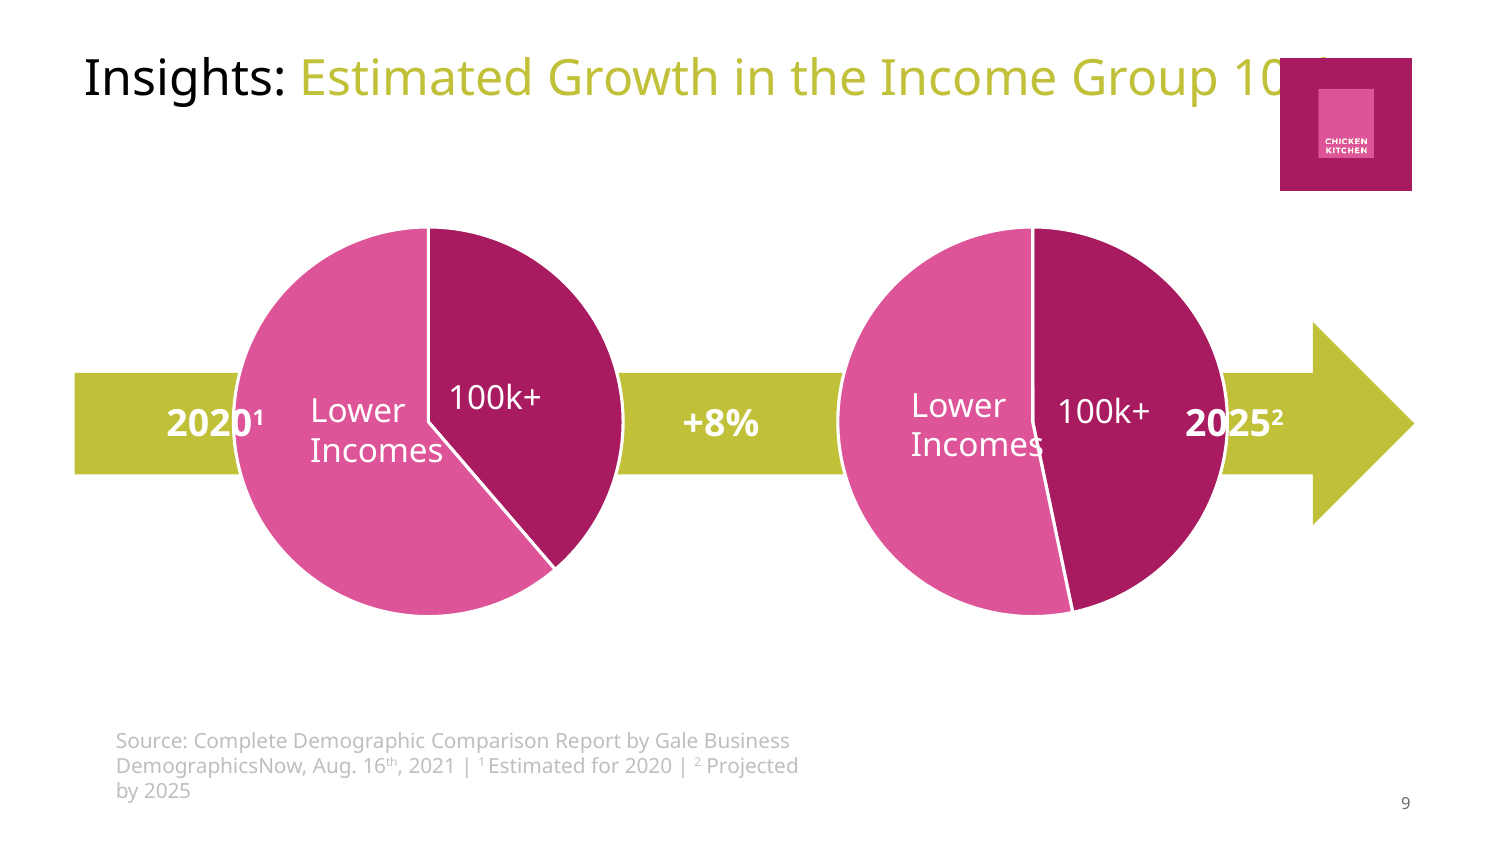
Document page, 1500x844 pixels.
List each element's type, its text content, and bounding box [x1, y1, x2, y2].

text_box Source: Complete Demographic Comparison Report by Gale Business DemographicsNow, Aug. 16th, 2021 | 1 Estimated for 2020 | 2 Projected by 2025 [115, 727, 815, 800]
picture [1279, 58, 1412, 191]
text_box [74, 218, 1415, 625]
title Insights: Estimated Growth in the Income Group 100k+ [69, 44, 1420, 177]
slide_number 9 [1088, 782, 1426, 827]
